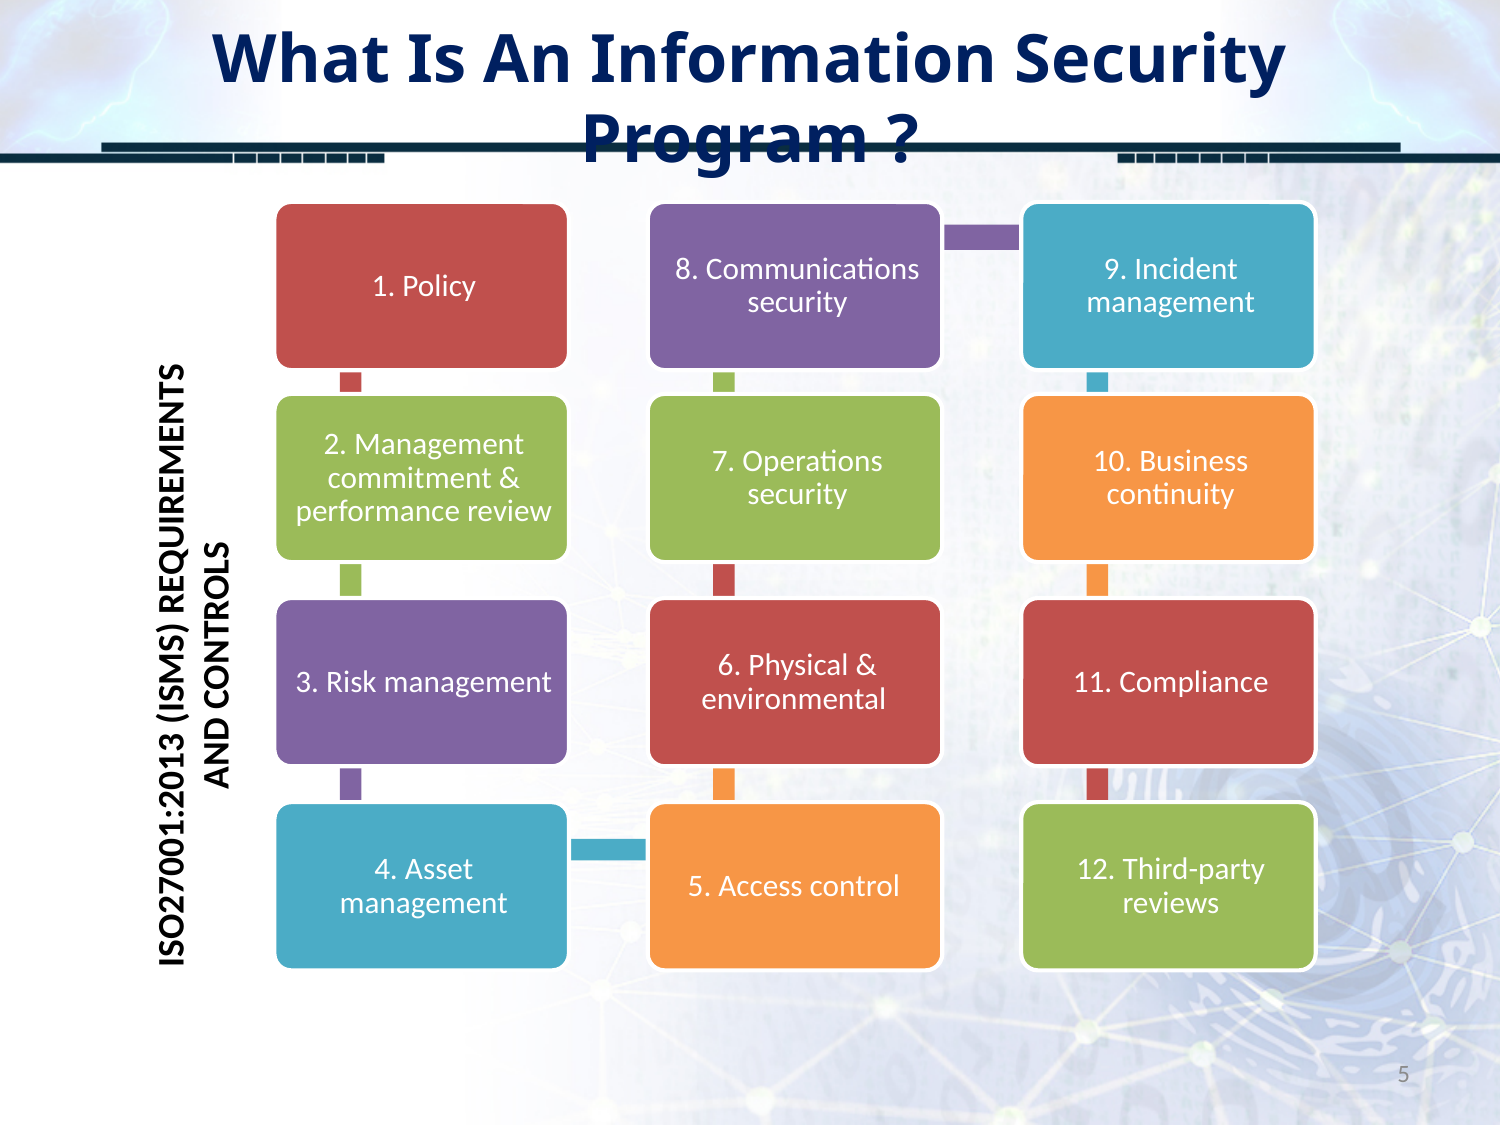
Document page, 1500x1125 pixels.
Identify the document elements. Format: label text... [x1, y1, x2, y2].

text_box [156, 201, 1426, 984]
text_box ISO27001:2013 (ISMS) REQUIREMENTS AND CONTROLS [138, 268, 244, 1055]
title What Is An Information Security Program ? [75, 21, 1425, 170]
picture [0, 0, 1500, 1125]
slide_number 5 [1074, 1042, 1425, 1103]
